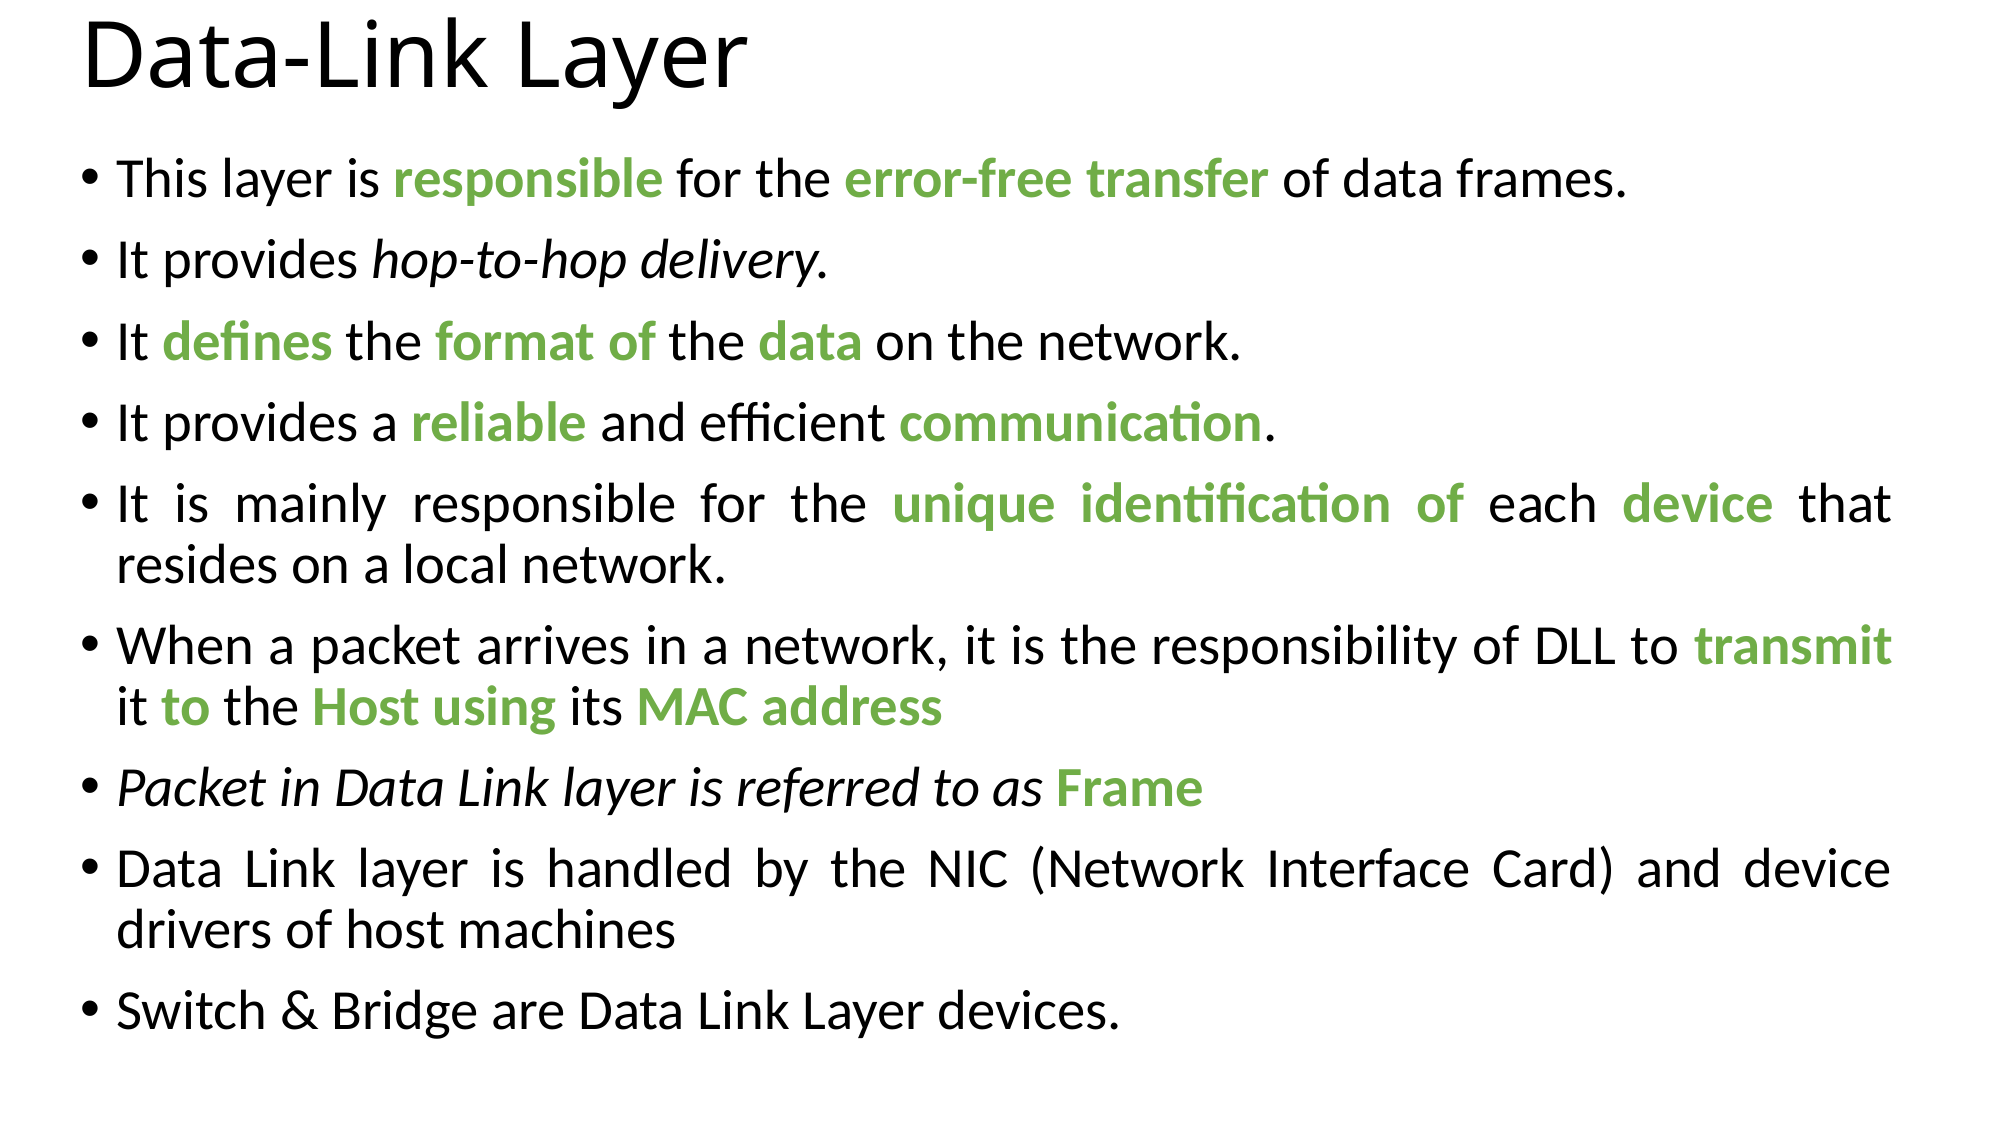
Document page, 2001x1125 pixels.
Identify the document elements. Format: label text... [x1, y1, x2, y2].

title Data-Link Layer [65, 0, 1908, 117]
list This layer is responsible for the error-free transfer of data frames. It provides hop-to-hop delivery. It defines the format of the data on the network. It provides a reliable and efficient communication. It is mainly responsible for the unique identification of each device that resides on a local network. When a packet arrives in a network, it is the responsibility of DLL to transmit it to the Host using its MAC address Packet in Data Link layer is referred to as Frame Data Link layer is handled by the NIC (Network Interface Card) and device drivers of host machines Switch & Bridge are Data Link Layer devices. [65, 141, 1908, 1059]
